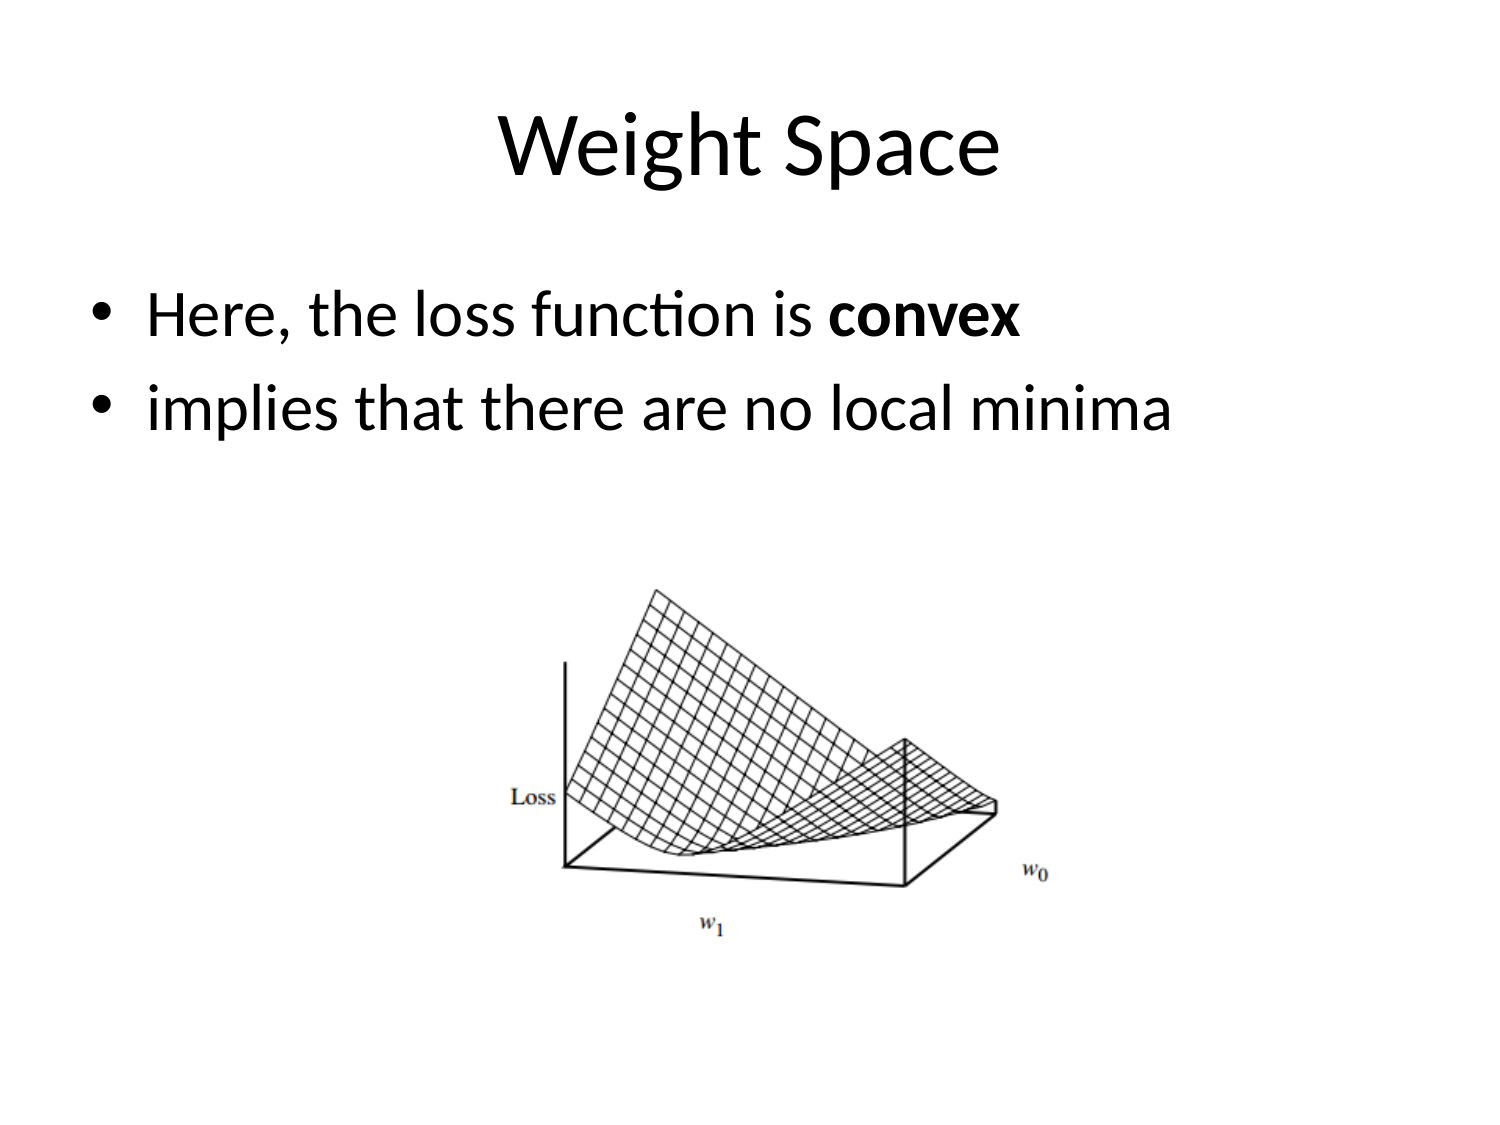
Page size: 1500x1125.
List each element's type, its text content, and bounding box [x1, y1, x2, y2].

title Weight Space [75, 45, 1425, 233]
list Here, the loss function is convex implies that there are no local minima [75, 262, 1425, 1075]
picture [487, 574, 1065, 957]
